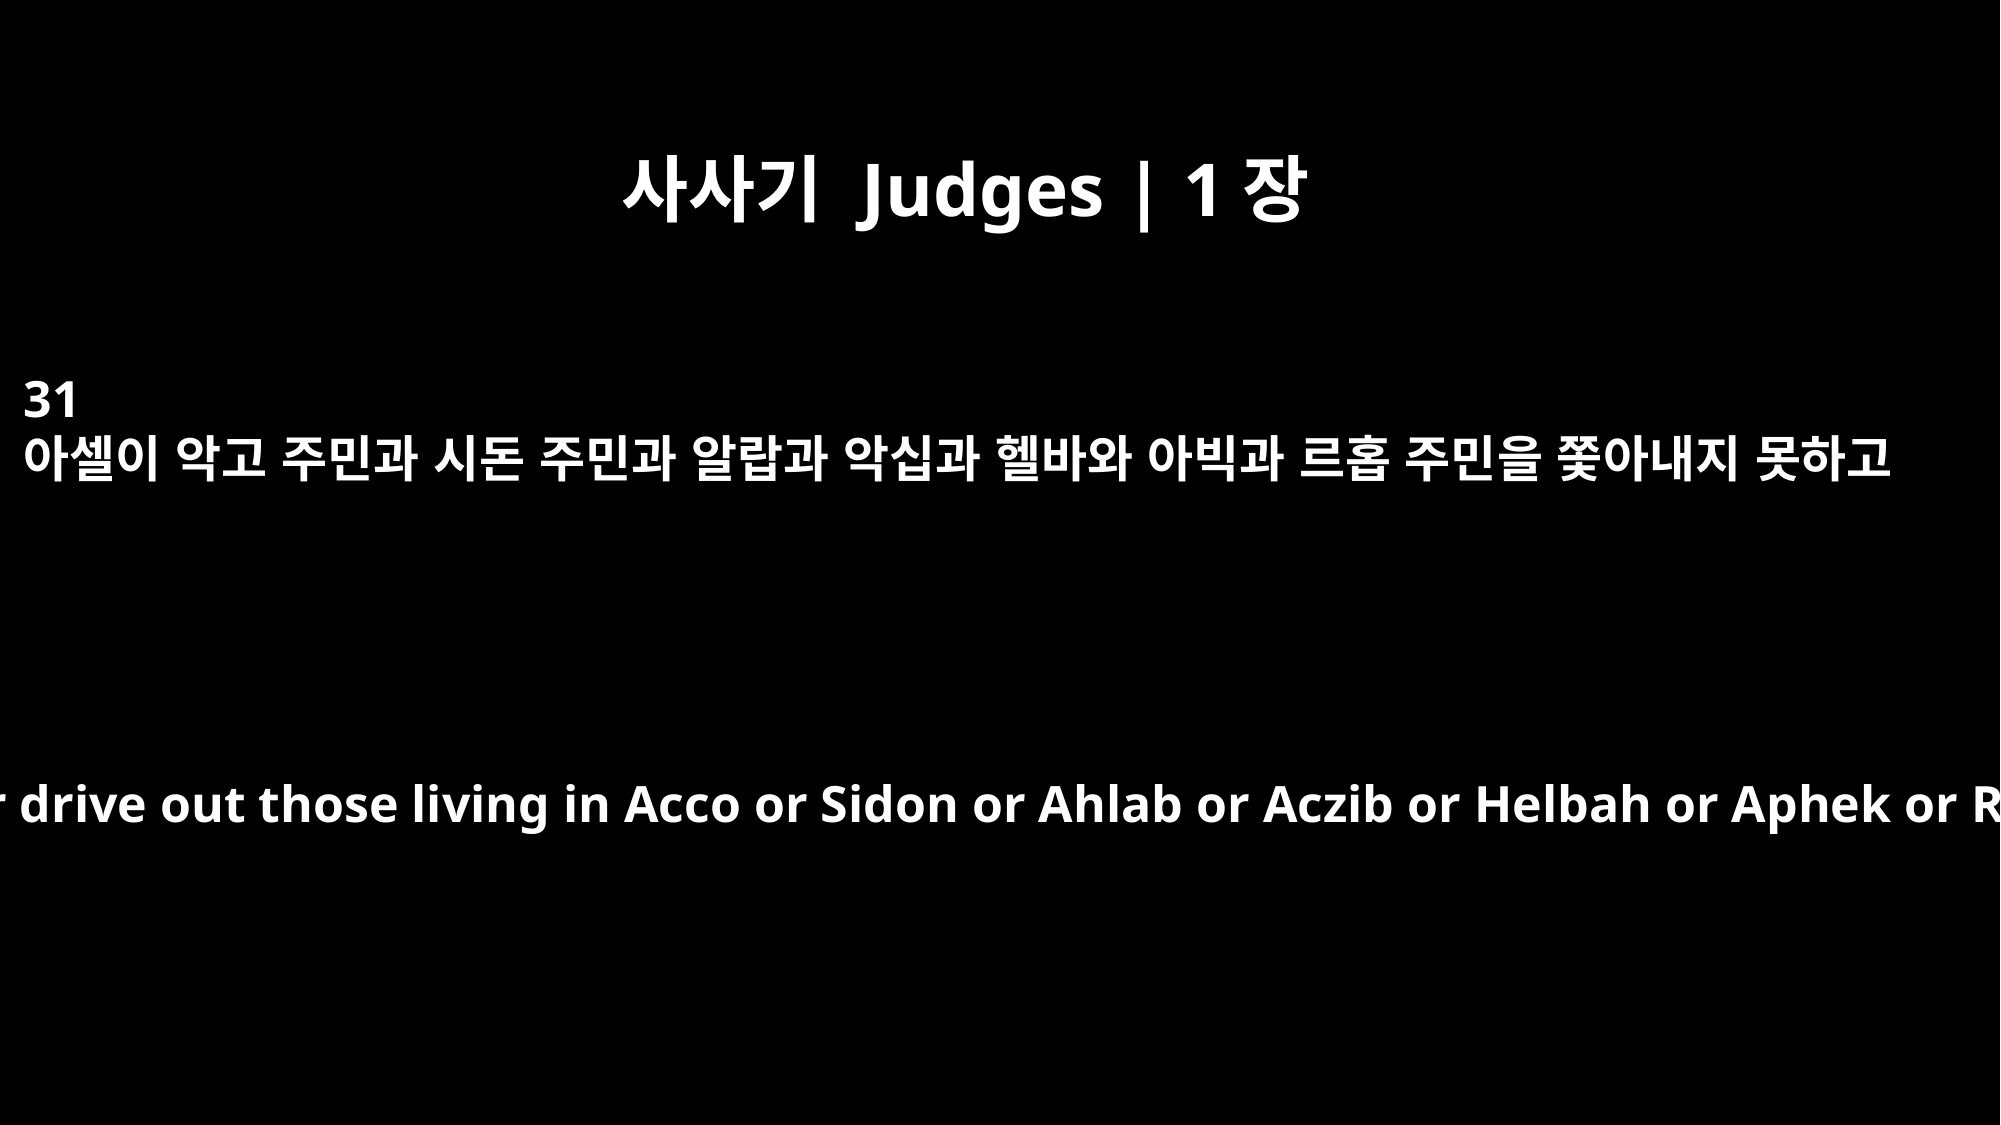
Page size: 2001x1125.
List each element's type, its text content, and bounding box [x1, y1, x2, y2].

text_box 사사기 Judges | 1장 [606, 136, 1326, 239]
text_box 31 아셀이 악고 주민과 시돈 주민과 알랍과 악십과 헬바와 아빅과 르홉 주민을 쫓아내지 못하고 [8, 359, 1909, 495]
text_box Nor did Asher drive out those living in Acco or Sidon or Ahlab or Aczib or Helbah or Aphek or Rehob, [0, 764, 2000, 840]
